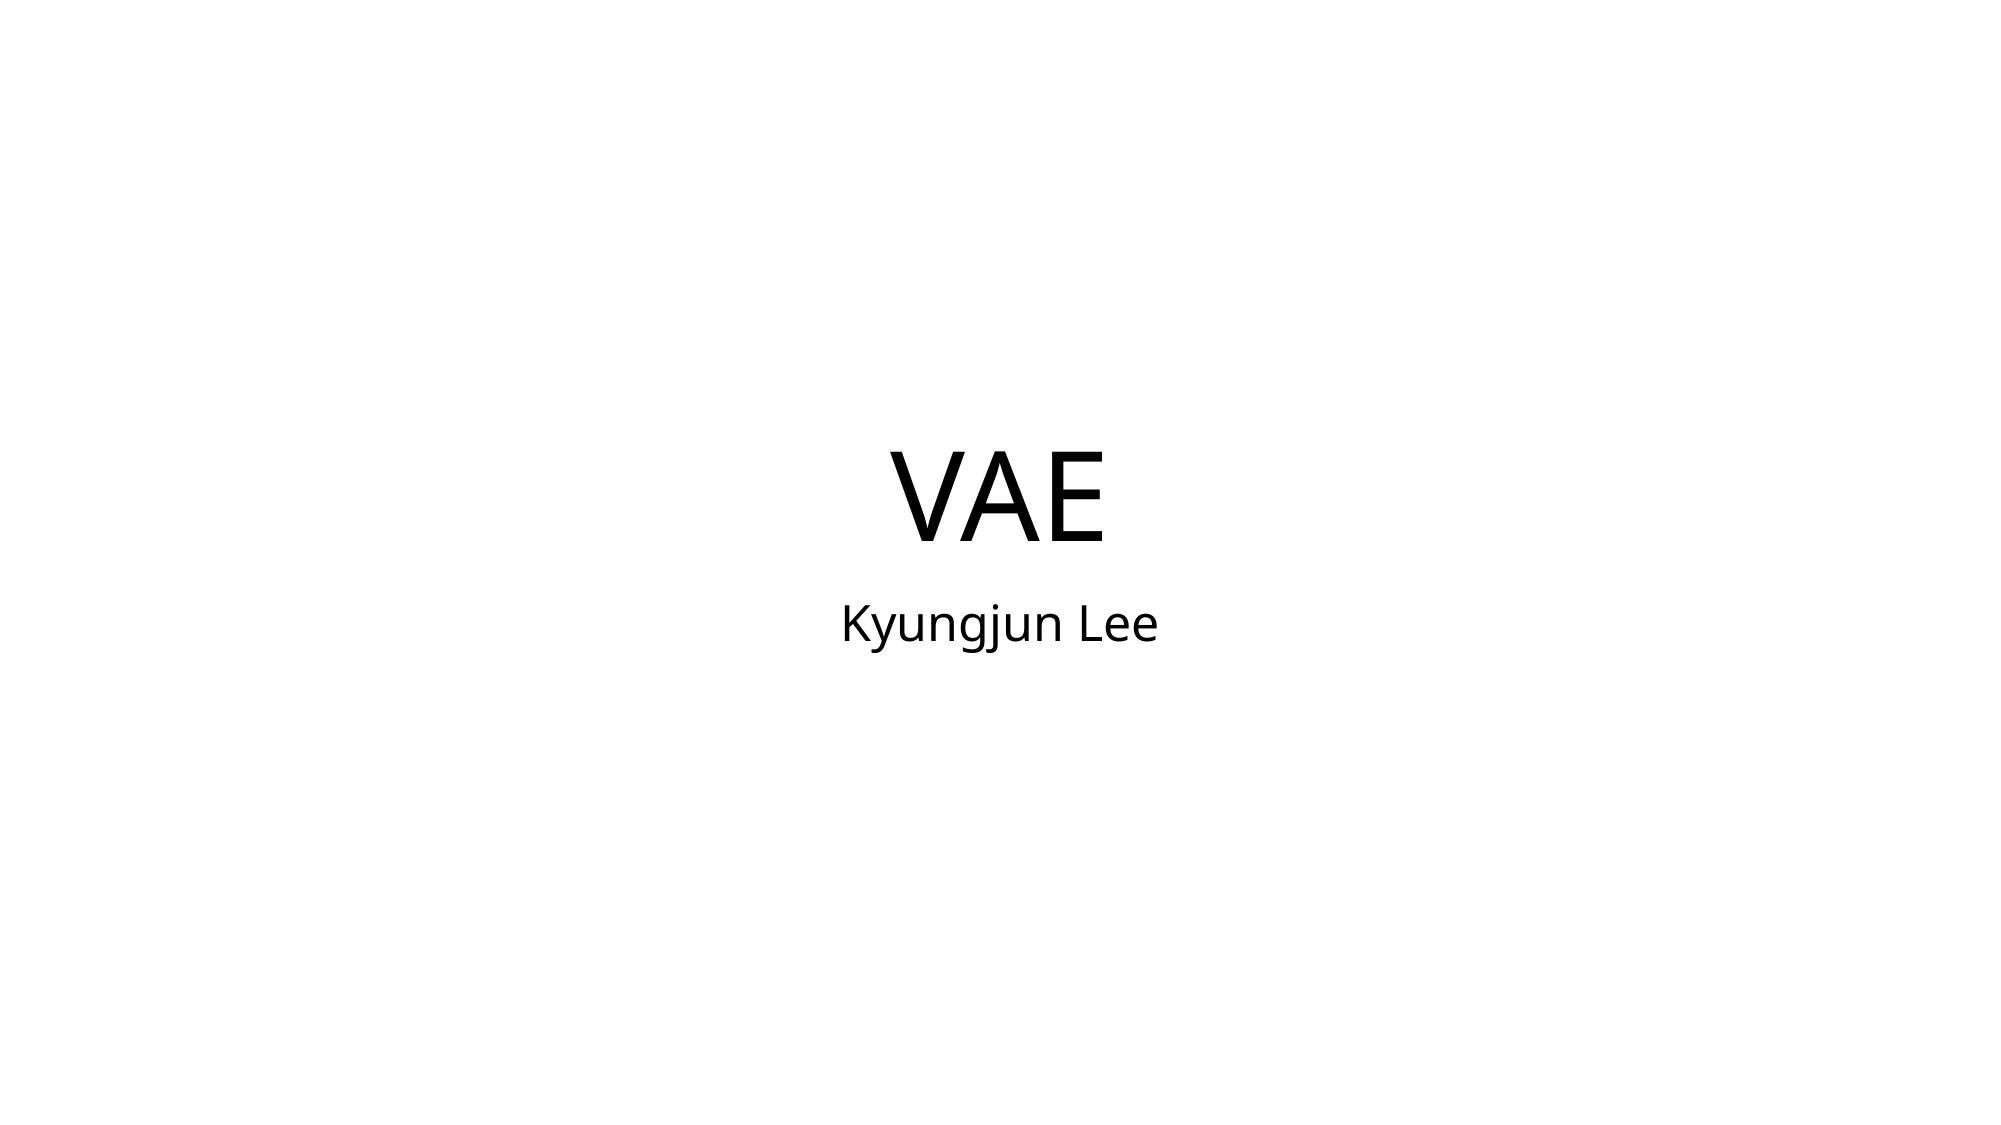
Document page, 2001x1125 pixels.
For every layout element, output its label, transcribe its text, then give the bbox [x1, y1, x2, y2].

title VAE [249, 184, 1750, 576]
subtitle Kyungjun Lee [249, 590, 1750, 863]
